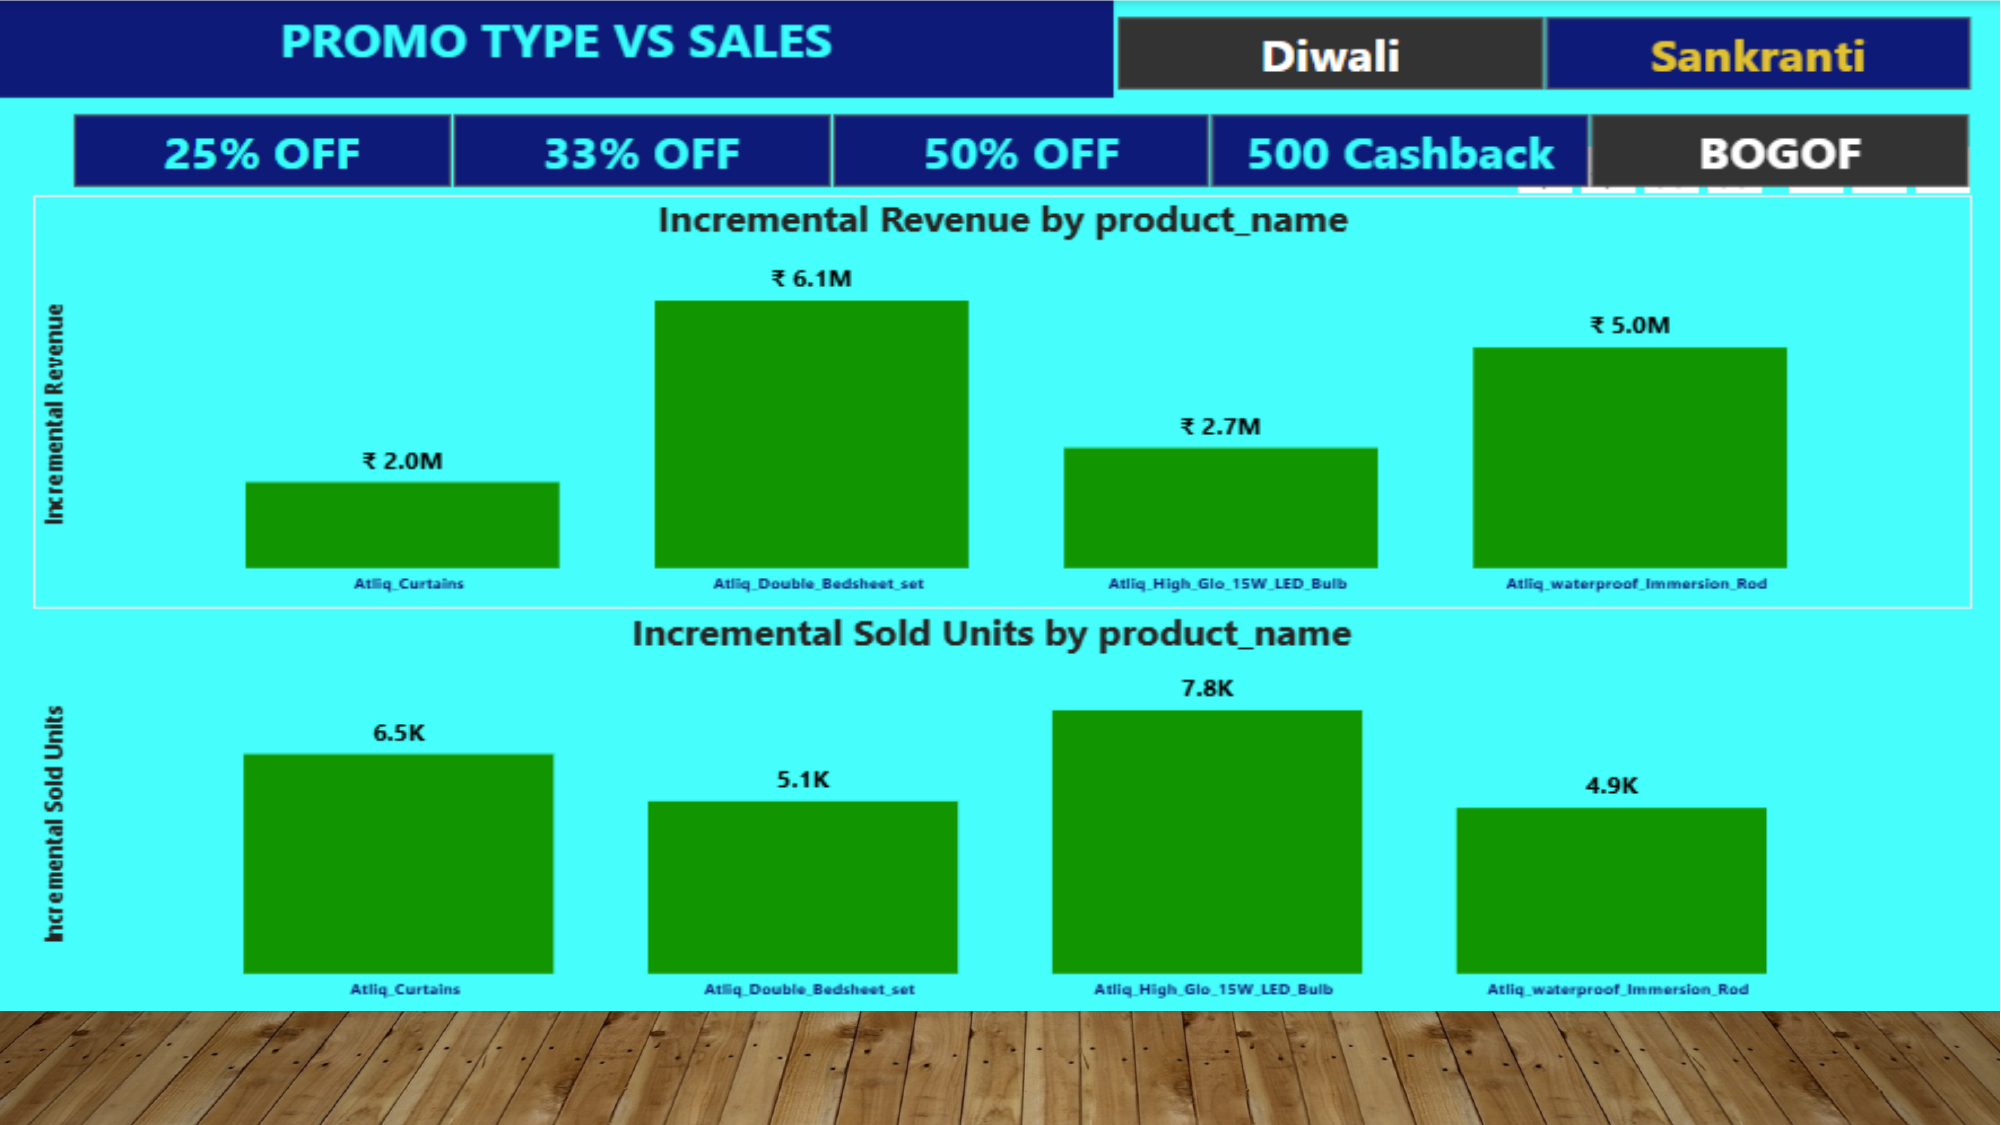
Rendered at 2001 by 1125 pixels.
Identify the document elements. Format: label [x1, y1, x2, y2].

picture [0, 1011, 2000, 1125]
list [0, 0, 2000, 1011]
